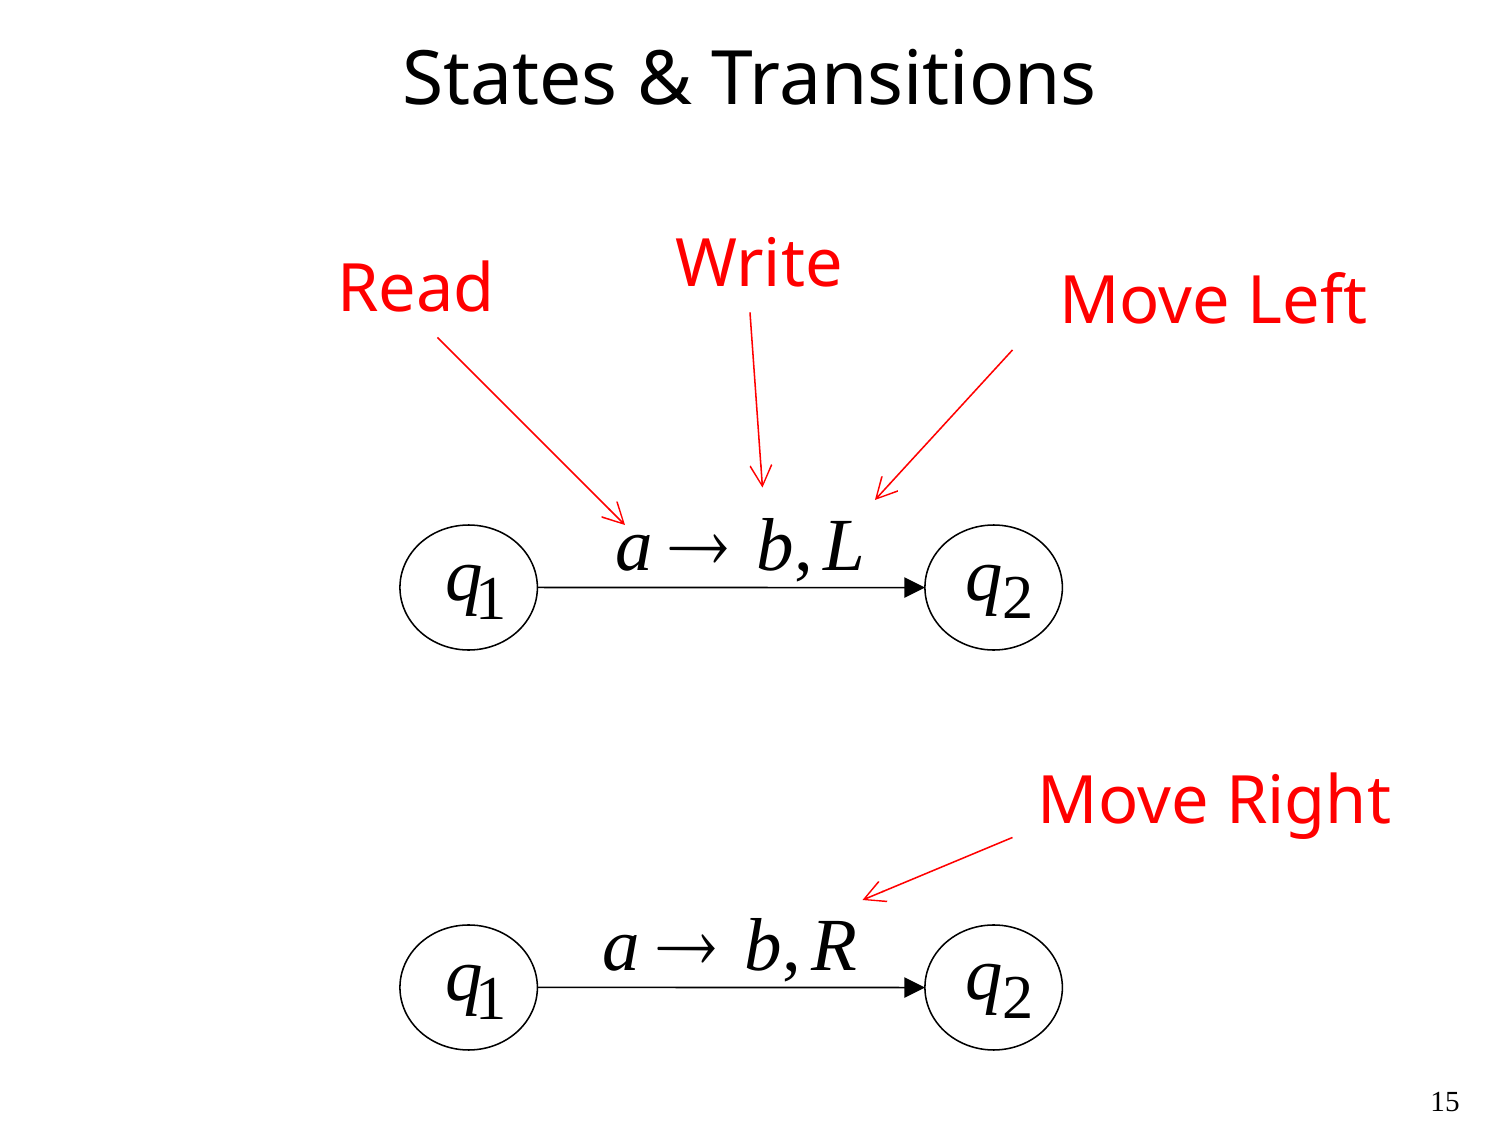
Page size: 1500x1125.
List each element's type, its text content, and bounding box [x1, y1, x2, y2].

text_box [865, 977, 925, 998]
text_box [962, 537, 1036, 624]
text_box Write [660, 212, 858, 308]
text_box [874, 349, 1013, 500]
text_box [924, 525, 1063, 651]
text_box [599, 912, 861, 990]
text_box [924, 924, 1063, 1051]
text_box [862, 837, 1013, 902]
text_box [873, 577, 925, 598]
slide_number 15 [1162, 1074, 1476, 1125]
text_box [749, 312, 773, 488]
text_box Read [322, 237, 510, 333]
text_box Move Right [1023, 749, 1407, 845]
title States & Transitions [24, 24, 1476, 126]
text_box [612, 512, 869, 590]
text_box [399, 525, 538, 651]
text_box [442, 937, 506, 1024]
text_box Move Left [1044, 249, 1383, 345]
text_box [399, 924, 538, 1051]
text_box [442, 537, 506, 624]
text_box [962, 937, 1036, 1024]
